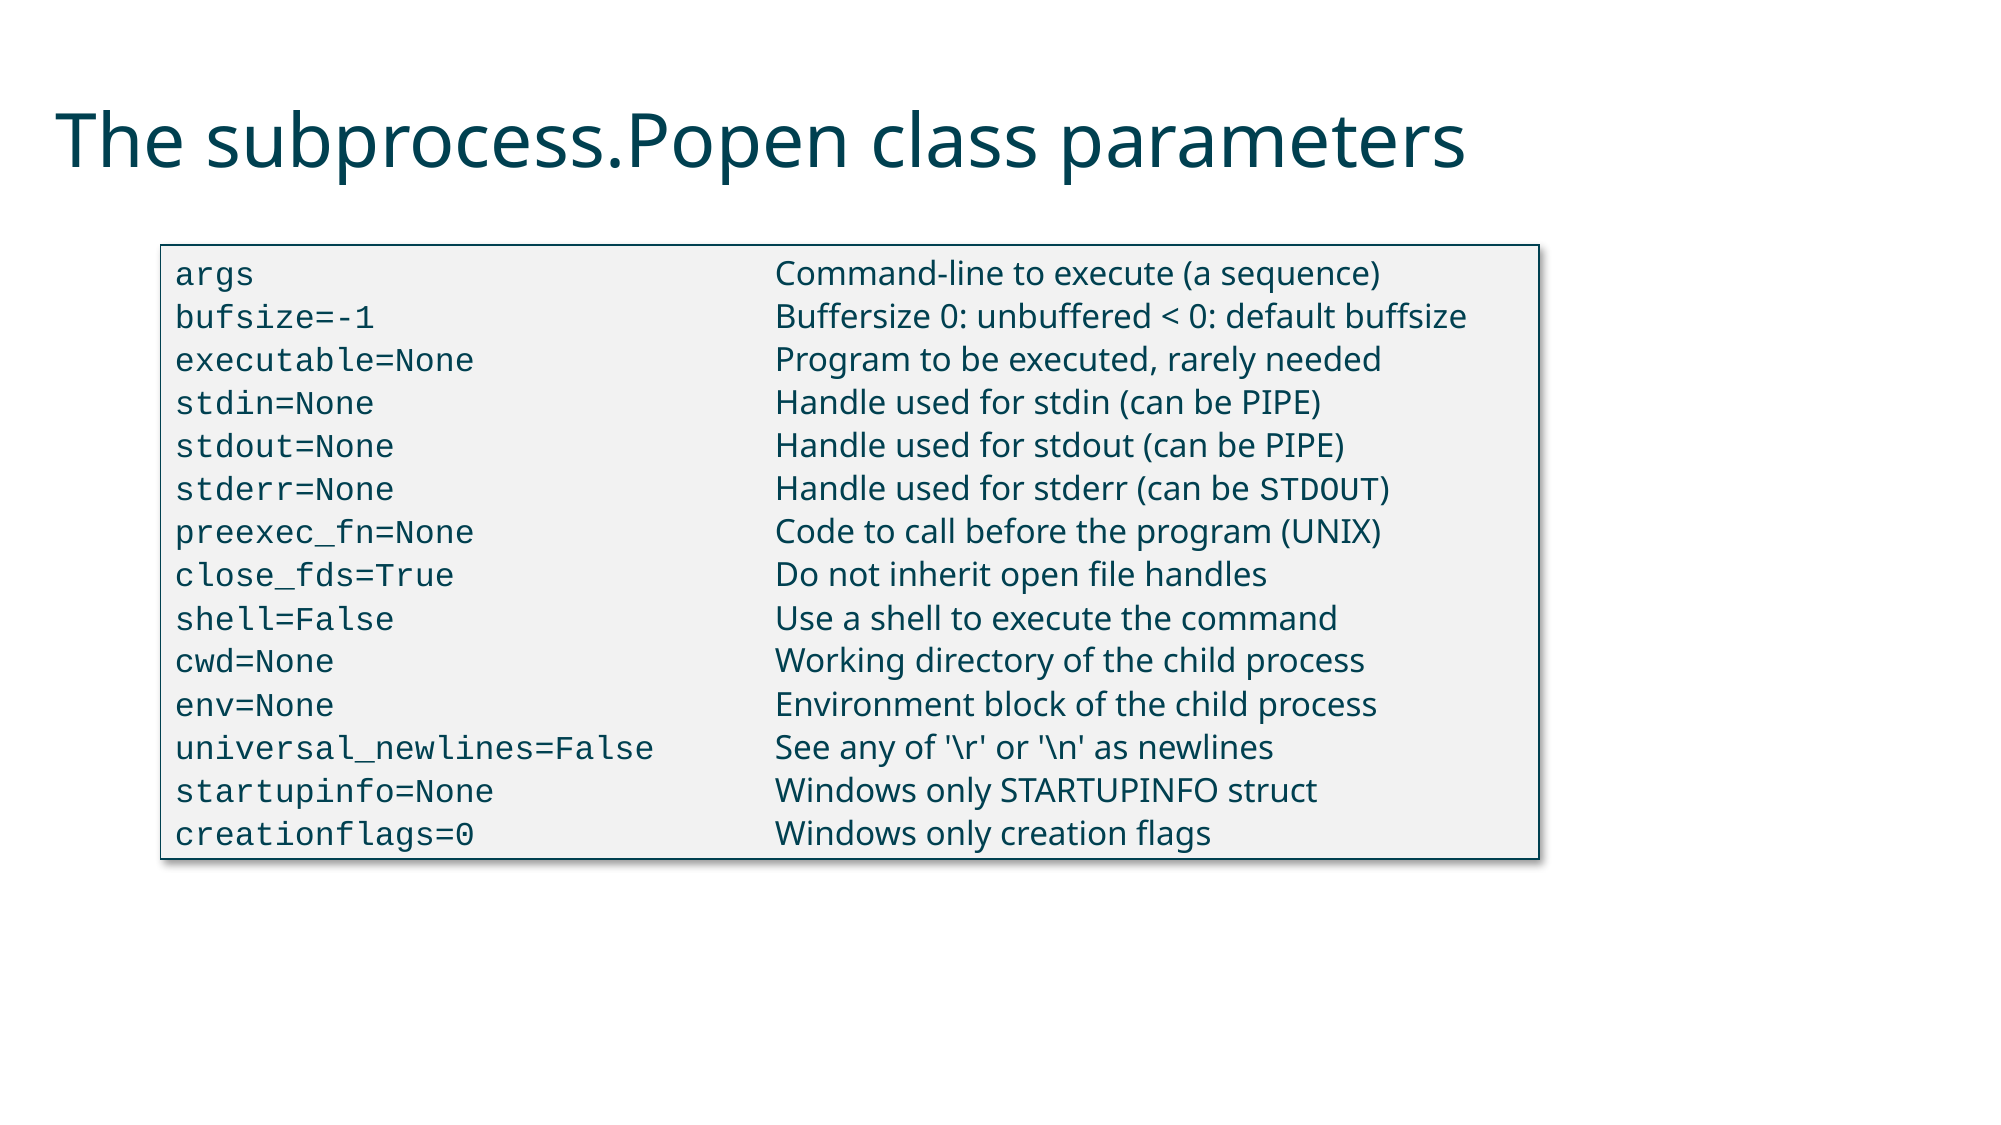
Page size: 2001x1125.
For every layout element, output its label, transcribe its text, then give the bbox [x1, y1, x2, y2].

title The subprocess.Popen class parameters [55, 92, 1946, 225]
text_box args Command-line to execute (a sequence) bufsize=-1 Buffersize 0: unbuffered < 0: default buffsize executable=None Program to be executed, rarely needed stdin=None Handle used for stdin (can be PIPE) stdout=None Handle used for stdout (can be PIPE) stderr=None Handle used for stderr (can be STDOUT) preexec_fn=None Code to call before the program (UNIX) close_fds=True Do not inherit open file handles shell=False Use a shell to execute the command cwd=None Working directory of the child process env=None Environment block of the child process universal_newlines=False See any of '\r' or '\n' as newlines startupinfo=None Windows only STARTUPINFO struct creationflags=0 Windows only creation flags [160, 244, 1539, 860]
